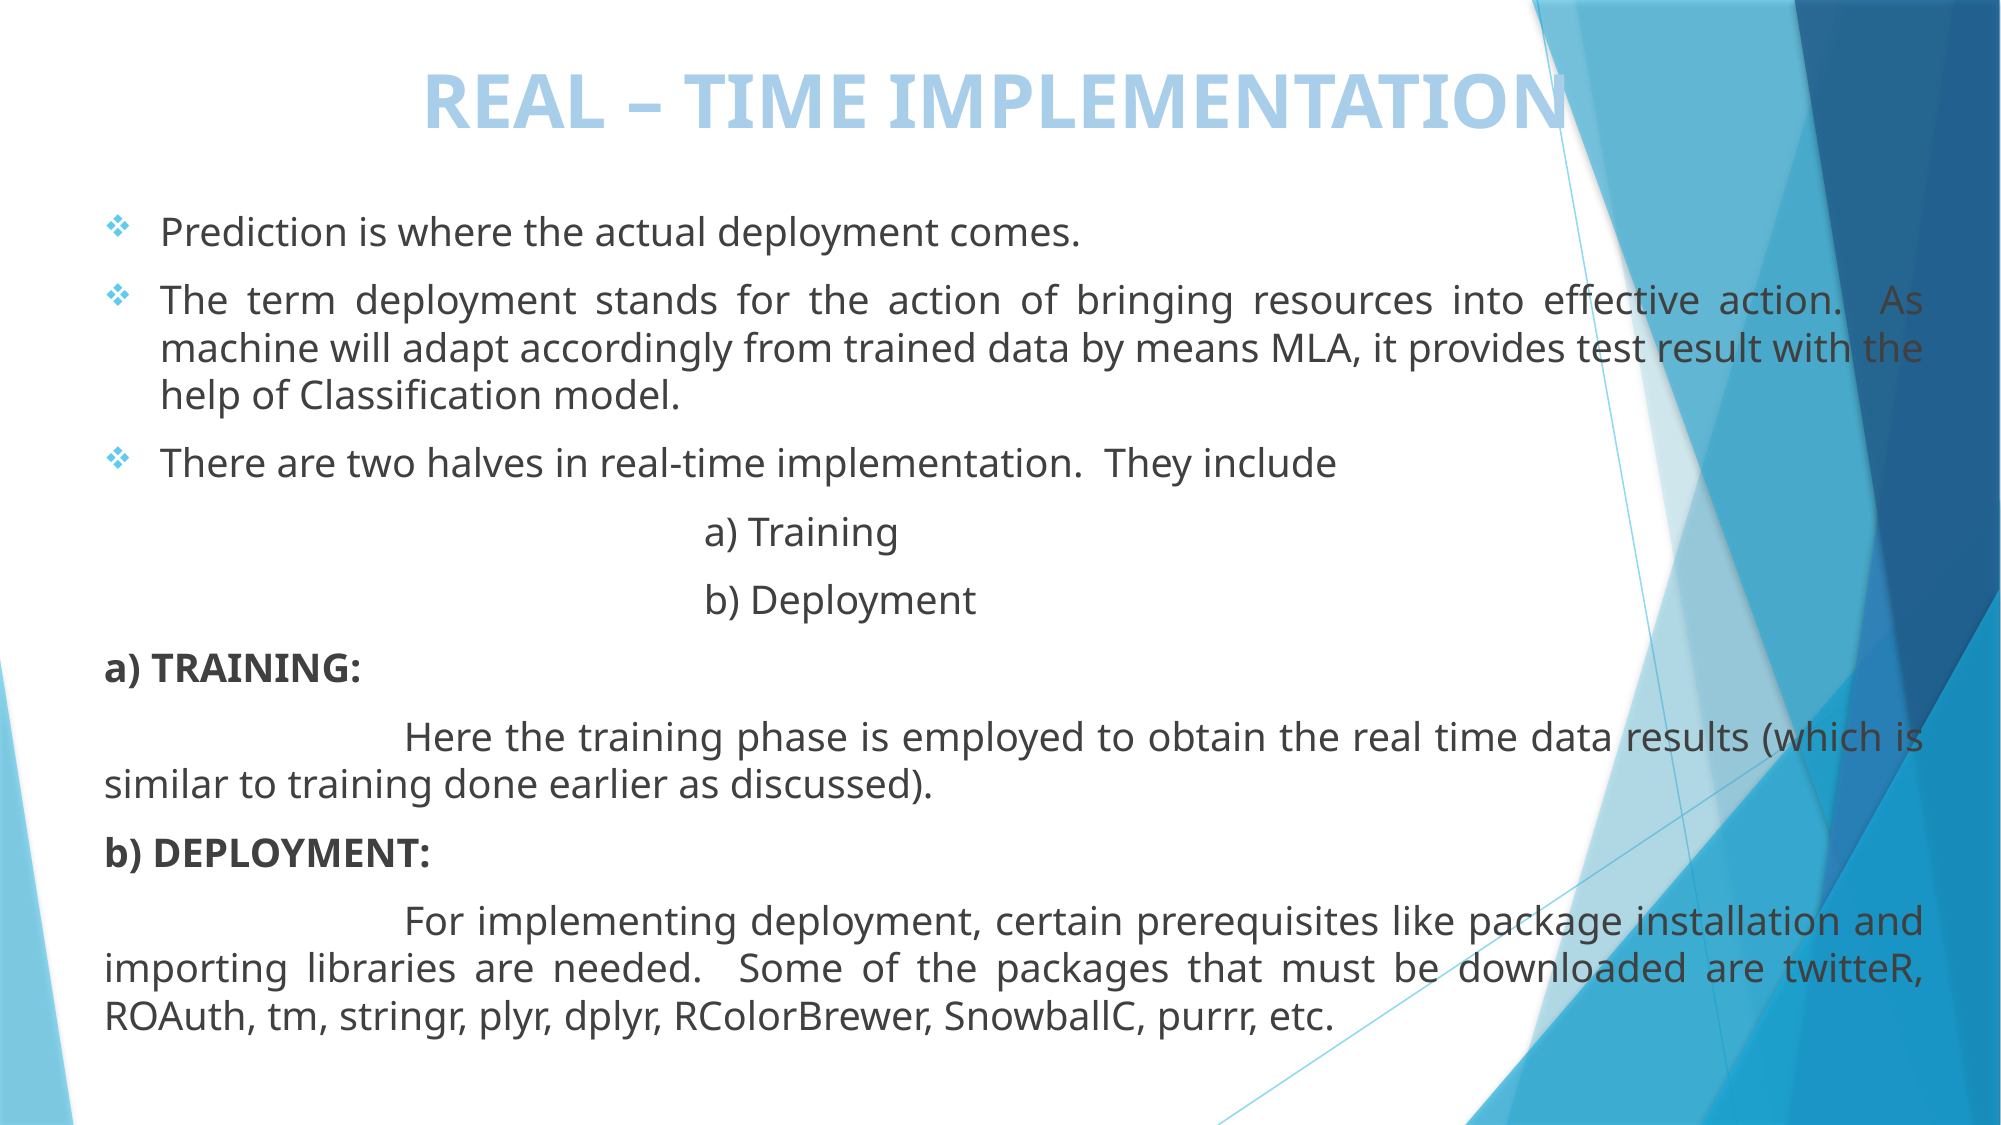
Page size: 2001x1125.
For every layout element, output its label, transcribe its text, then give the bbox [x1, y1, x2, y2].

list Prediction is where the actual deployment comes. The term deployment stands for the action of bringing resources into effective action. As machine will adapt accordingly from trained data by means MLA, it provides test result with the help of Classification model. There are two halves in real-time implementation. They include a) Training b) Deployment a) TRAINING: Here the training phase is employed to obtain the real time data results (which is similar to training done earlier as discussed). b) DEPLOYMENT: For implementing deployment, certain prerequisites like package installation and importing libraries are needed. Some of the packages that must be downloaded are twitteR, ROAuth, tm, stringr, plyr, dplyr, RColorBrewer, SnowballC, purrr, etc. [88, 199, 1941, 1082]
title REAL – TIME IMPLEMENTATION [115, 46, 1879, 168]
